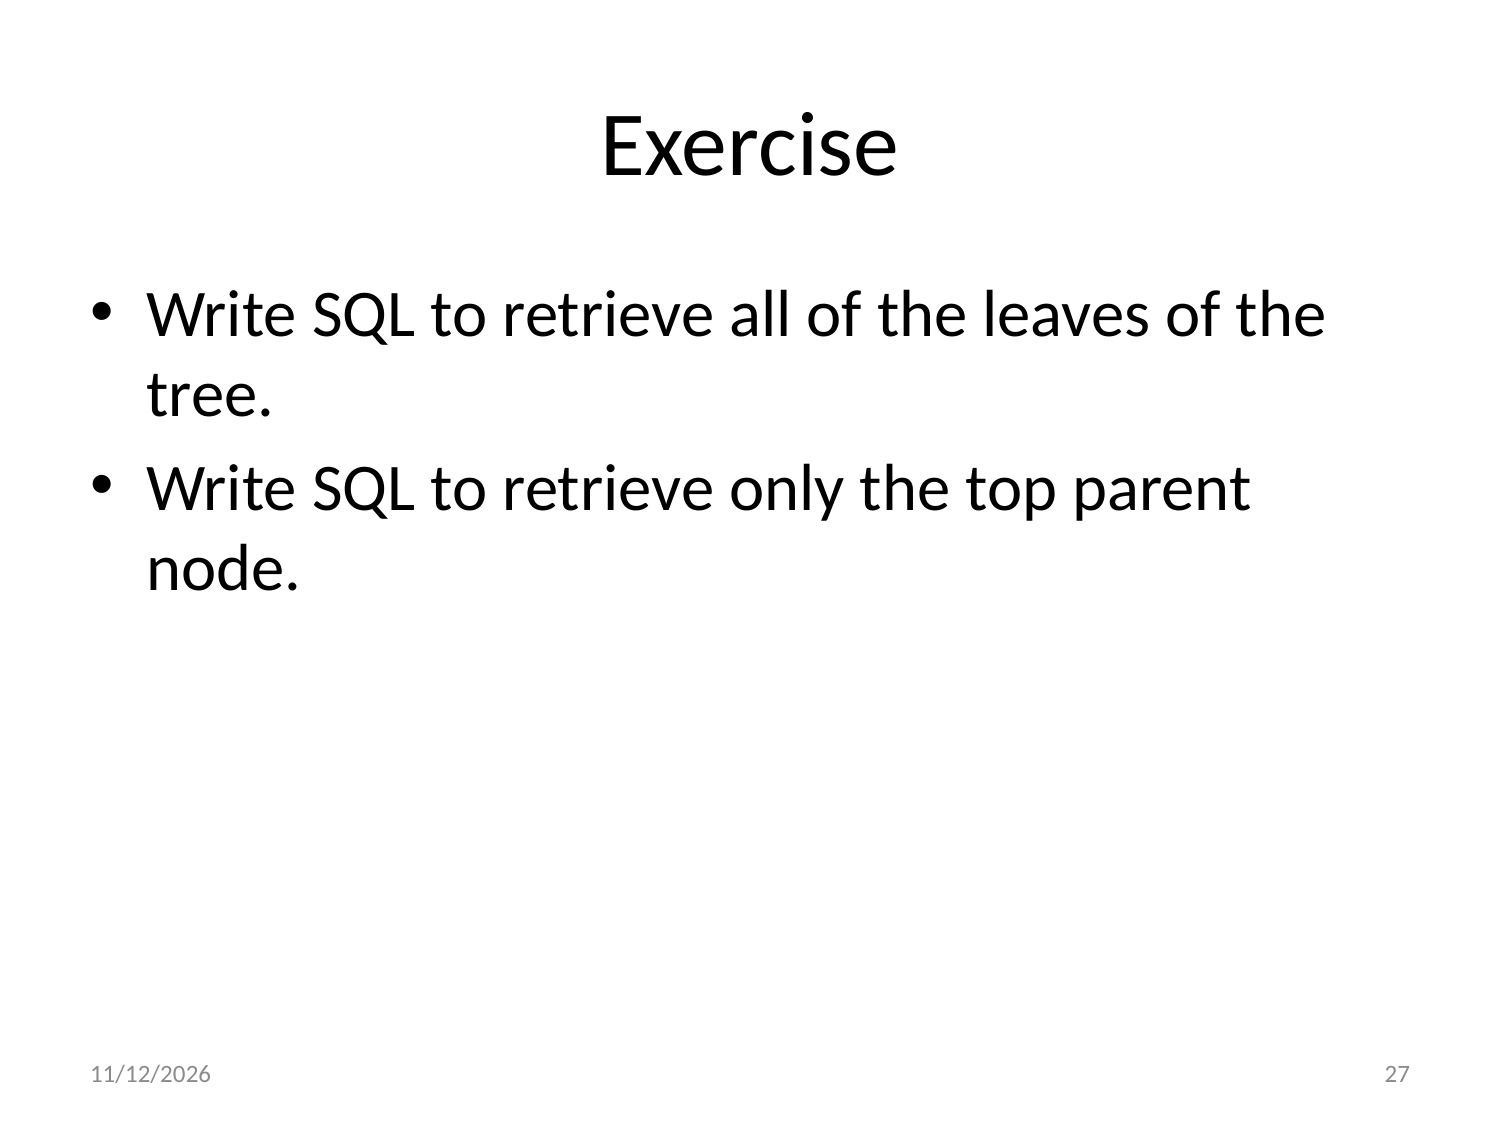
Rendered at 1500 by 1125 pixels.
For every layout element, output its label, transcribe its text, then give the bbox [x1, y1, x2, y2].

title Exercise [75, 45, 1425, 233]
list Write SQL to retrieve all of the leaves of the tree. Write SQL to retrieve only the top parent node. [75, 262, 1425, 1005]
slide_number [75, 1042, 425, 1103]
slide_number 27 [1074, 1042, 1425, 1103]
